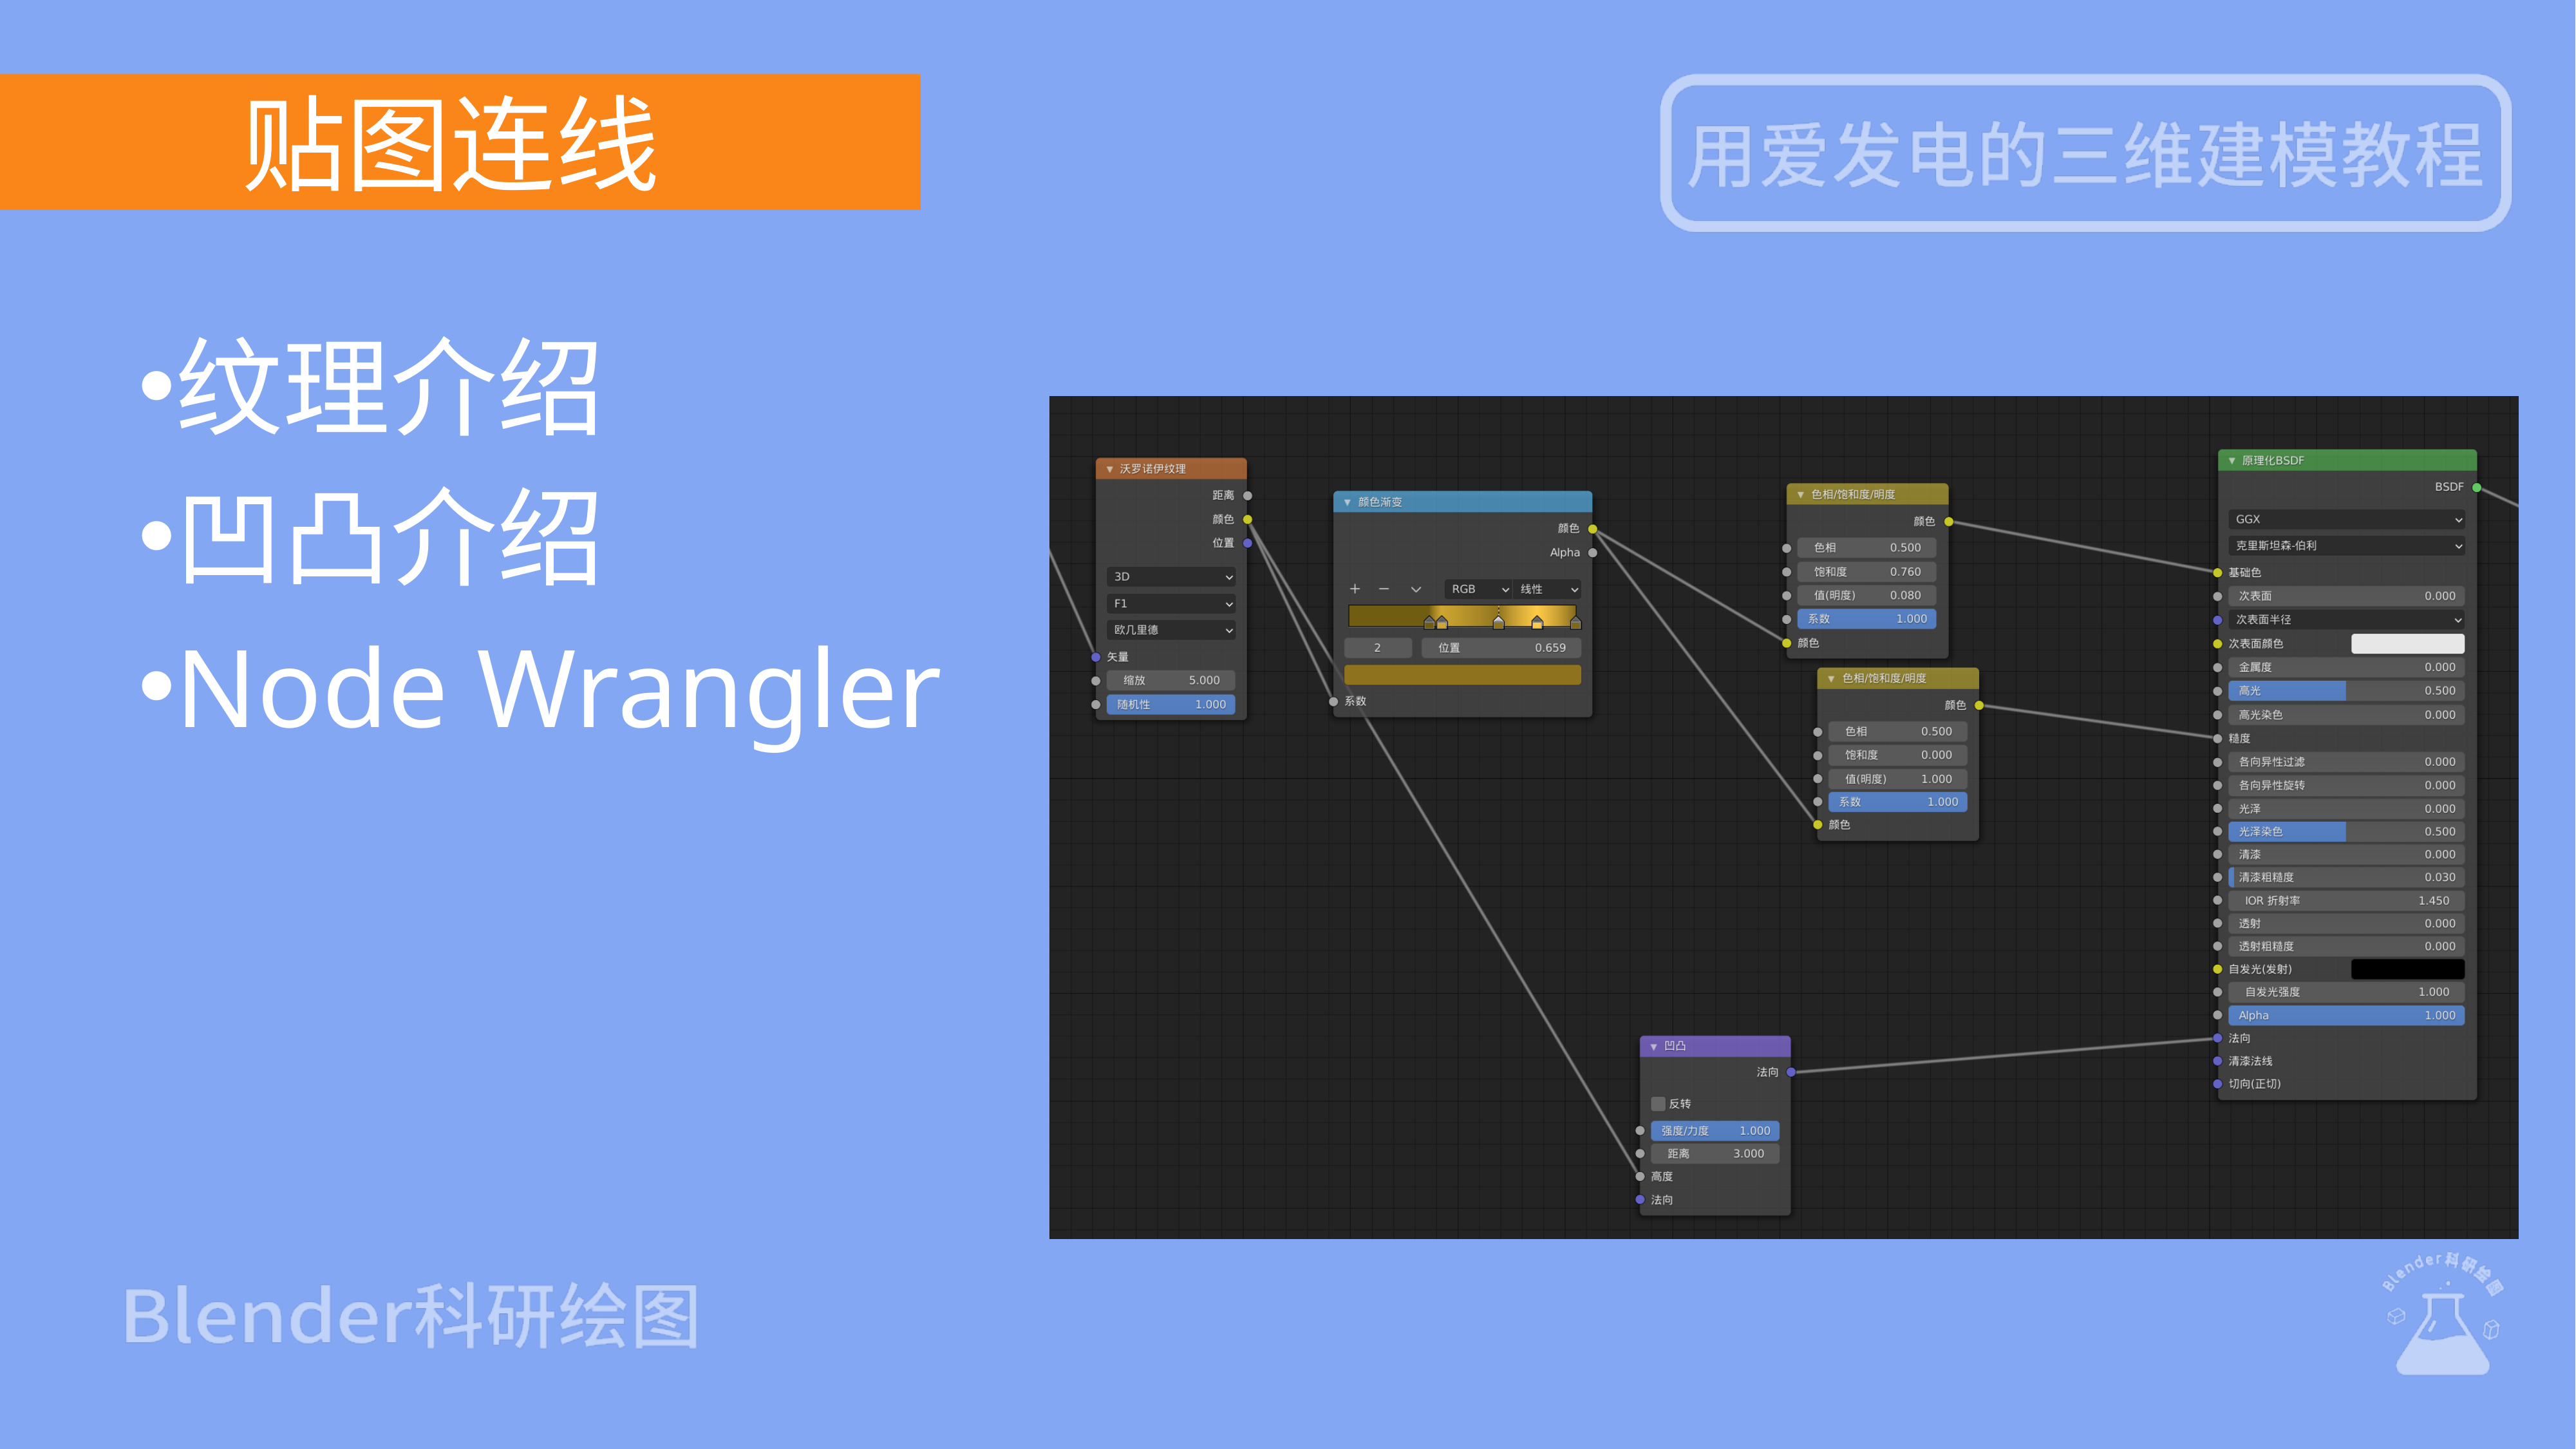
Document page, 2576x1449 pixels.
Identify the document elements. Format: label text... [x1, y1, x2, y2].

title 贴图连线 [0, 73, 921, 210]
list 纹理介绍 凹凸介绍 Node Wrangler [128, 314, 1590, 1321]
picture [106, 73, 2522, 1390]
